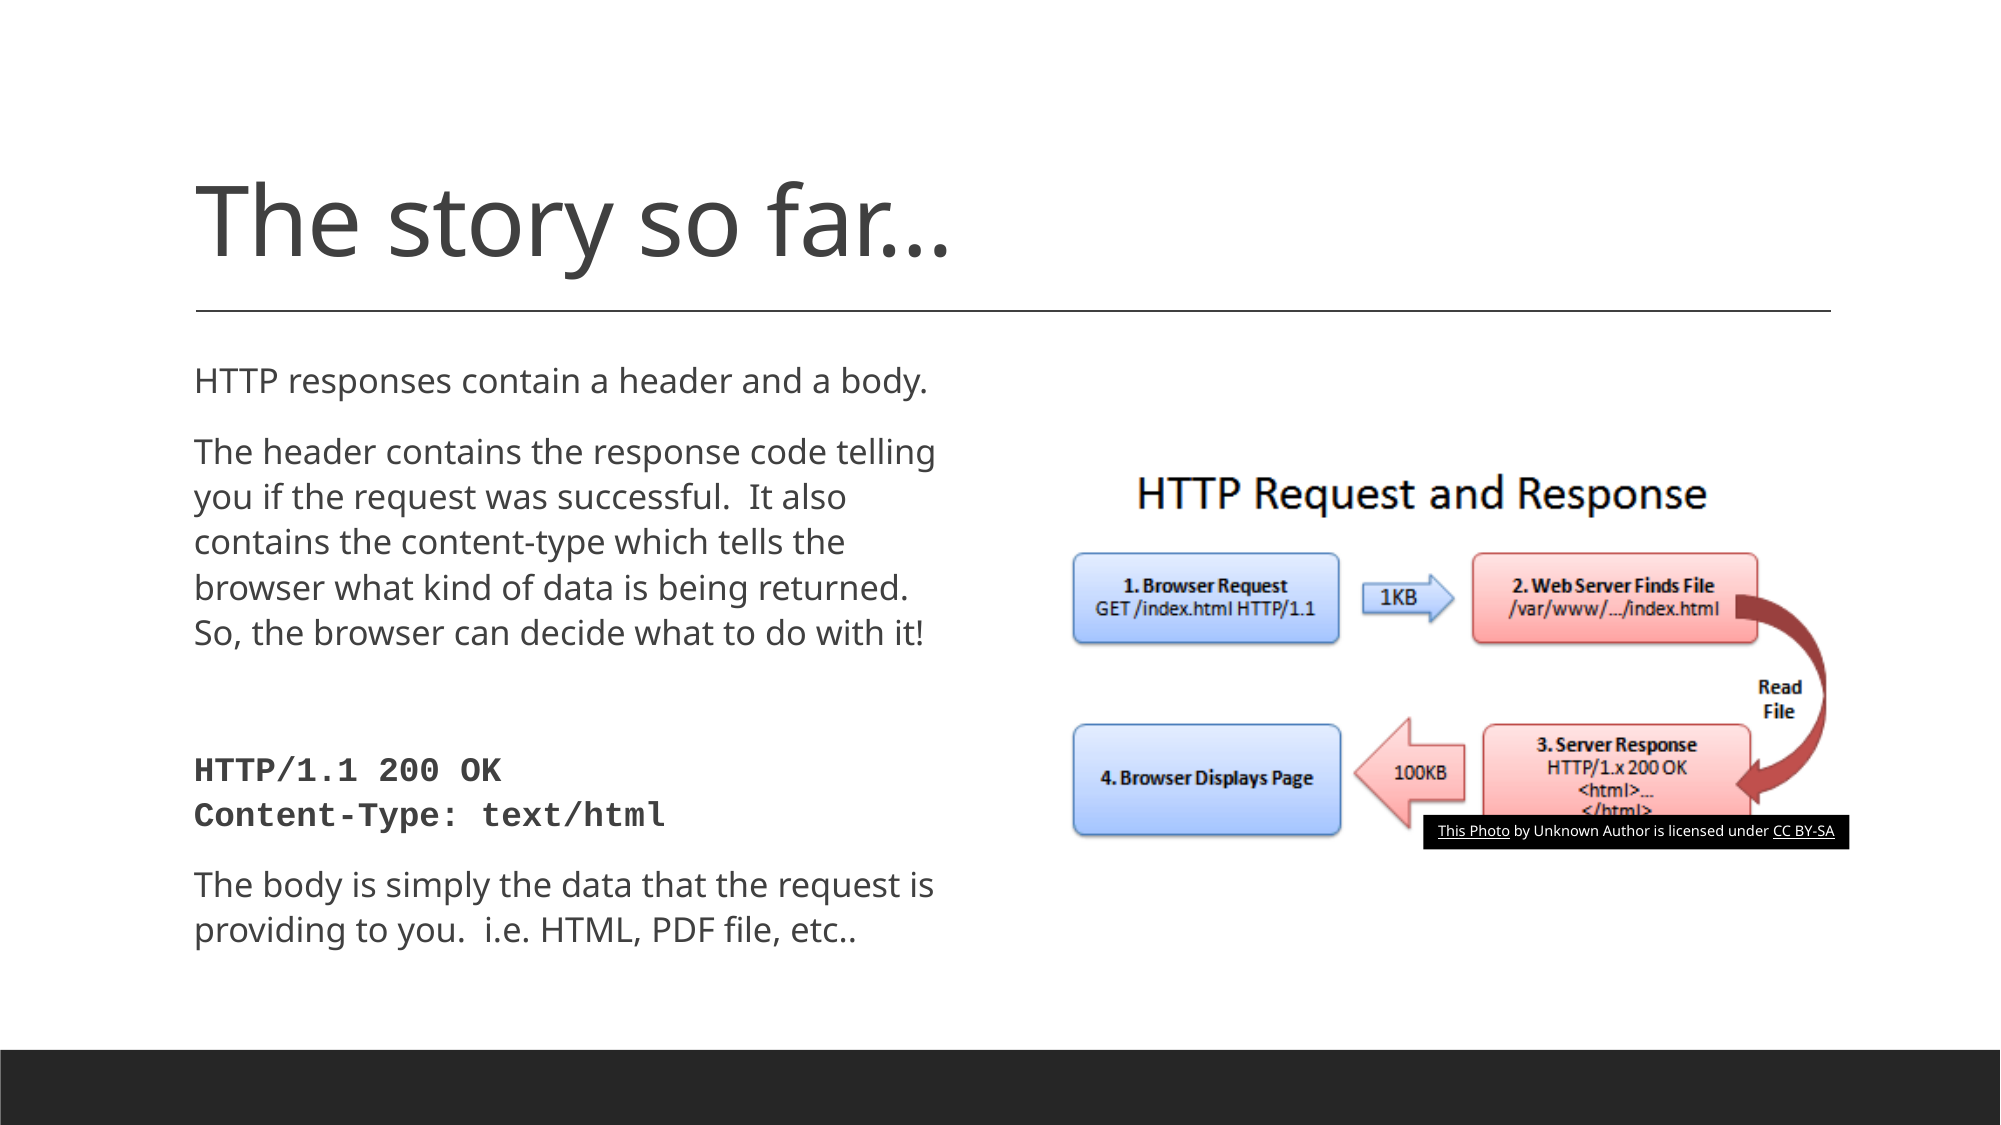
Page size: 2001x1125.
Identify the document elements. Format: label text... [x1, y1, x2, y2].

picture [1068, 462, 1831, 849]
list HTTP responses contain a header and a body. The header contains the response code telling you if the request was successful. It also contains the content-type which tells the browser what kind of data is being returned. So, the browser can decide what to do with it! HTTP/1.1 200 OK Content-Type: text/html The body is simply the data that the request is providing to you. i.e. HTML, PDF file, etc.. [180, 347, 942, 963]
title The story so far… [180, 47, 1830, 285]
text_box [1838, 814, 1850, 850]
